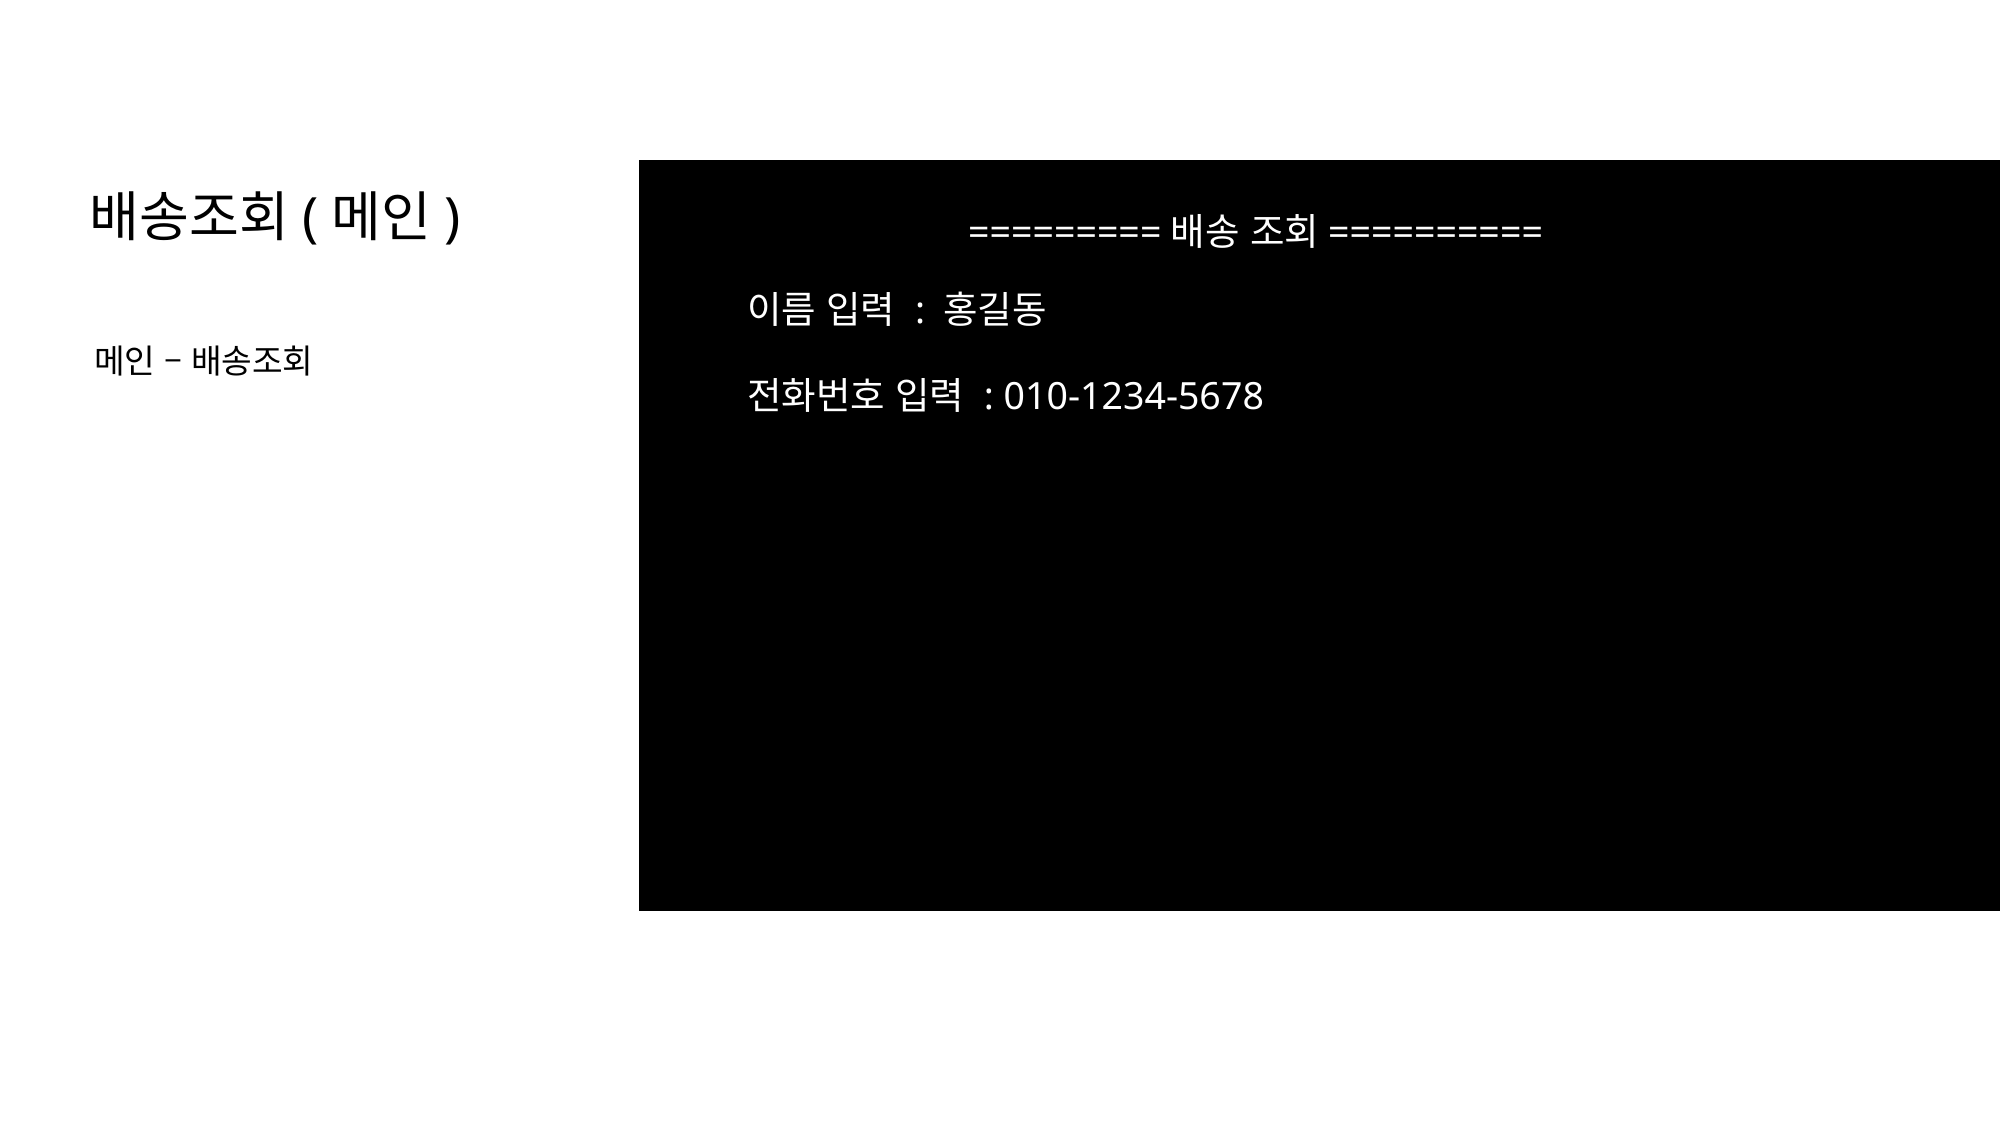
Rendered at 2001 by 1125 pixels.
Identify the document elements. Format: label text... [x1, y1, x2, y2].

text_box [639, 160, 2000, 911]
text_box 이름 입력 : 홍길동 [732, 278, 1520, 338]
text_box =========배송 조회========== [953, 200, 1741, 261]
text_box 전화번호 입력 : 010-1234-5678 [732, 364, 1520, 425]
text_box 배송조회(메인) [74, 174, 476, 255]
text_box 메인 – 배송조회 [79, 337, 601, 753]
